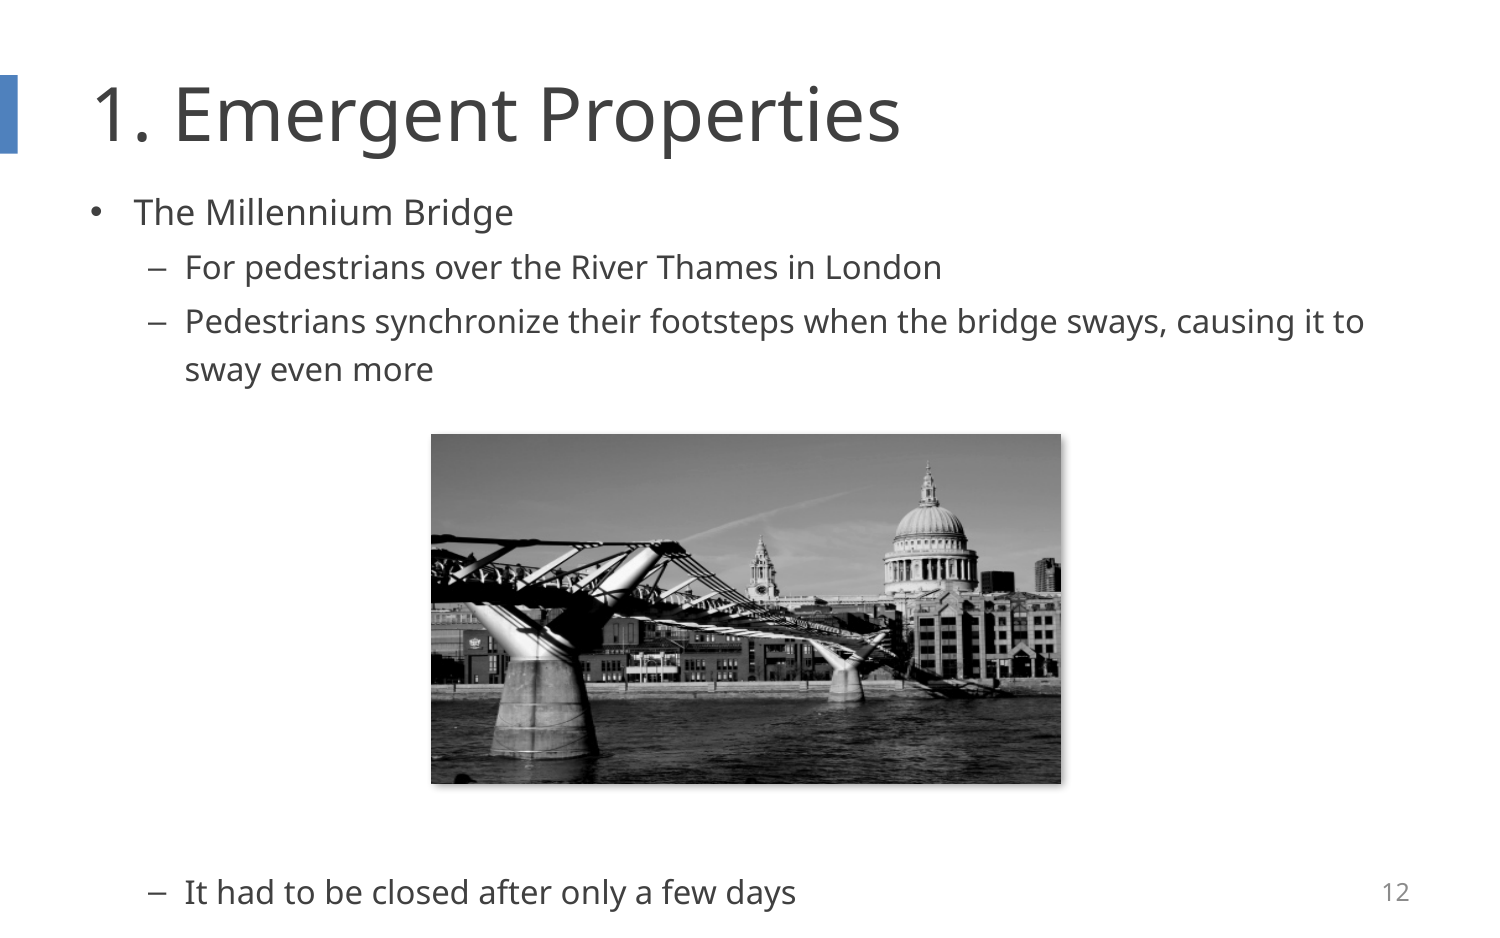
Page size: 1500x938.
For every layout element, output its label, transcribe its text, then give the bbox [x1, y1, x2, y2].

picture [430, 433, 1062, 784]
slide_number 12 [1074, 868, 1425, 919]
list The Millennium Bridge For pedestrians over the River Thames in London Pedestrians synchronize their footsteps when the bridge sways, causing it to sway even more It had to be closed after only a few days [75, 173, 1388, 922]
title 1. Emergent Properties [75, 37, 1425, 186]
